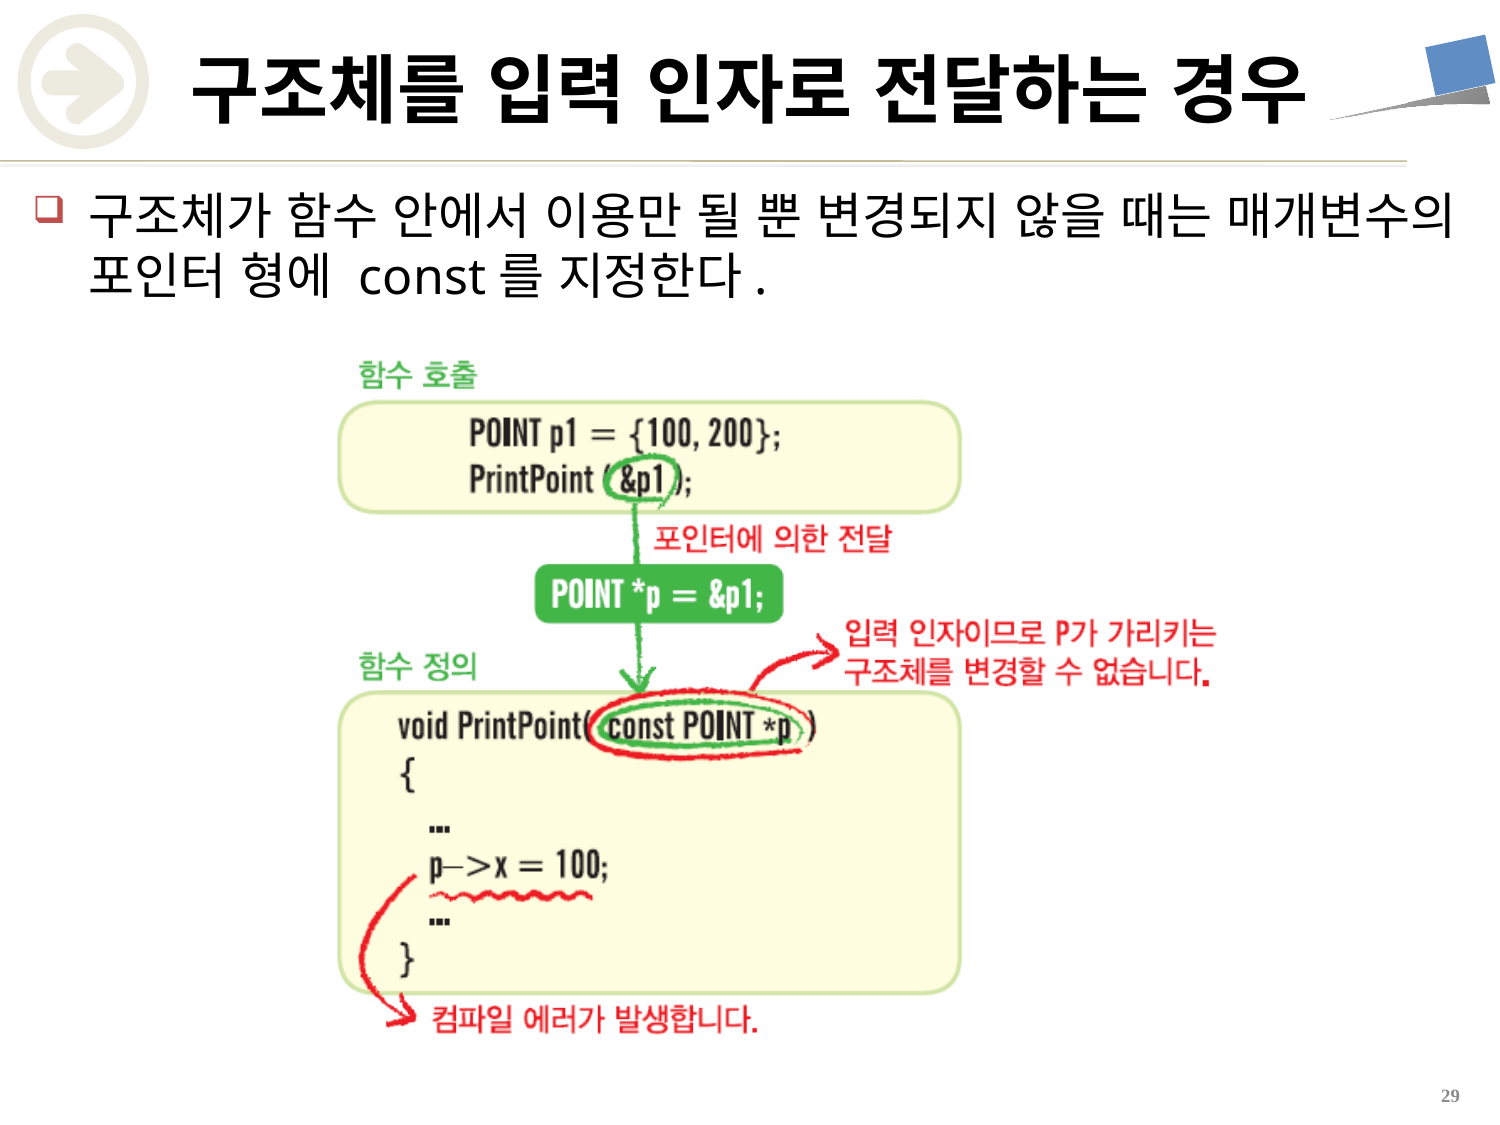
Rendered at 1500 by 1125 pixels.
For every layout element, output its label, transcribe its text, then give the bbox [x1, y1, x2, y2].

slide_number 28 [1125, 1082, 1476, 1109]
list 구조체가 함수 안에서 이용만 될 뿐 변경되지 않을 때는 매개변수의 포인터 형에 const를 지정한다. [17, 177, 1490, 1071]
picture [324, 349, 1233, 1050]
title 구조체를 입력 인자로 전달하는 경우 [75, 24, 1425, 149]
